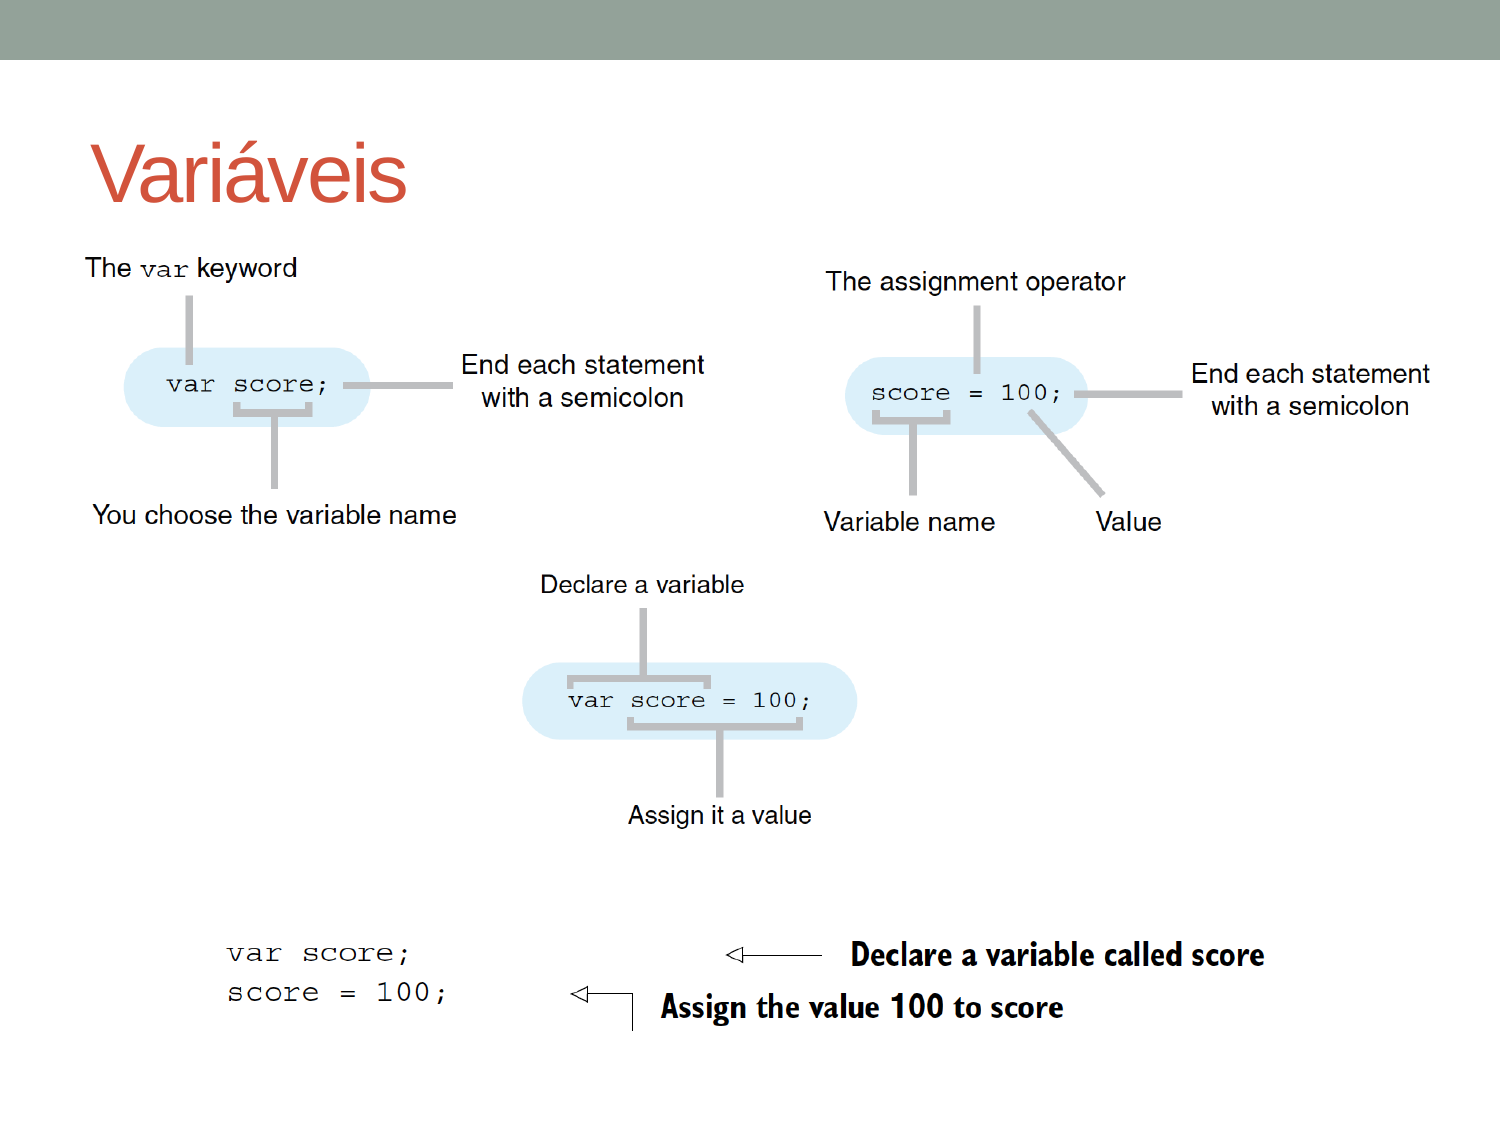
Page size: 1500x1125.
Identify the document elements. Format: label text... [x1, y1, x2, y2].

picture [70, 244, 722, 551]
title Variáveis [75, 87, 1425, 250]
picture [518, 554, 864, 836]
picture [811, 253, 1437, 551]
picture [212, 916, 1288, 1048]
